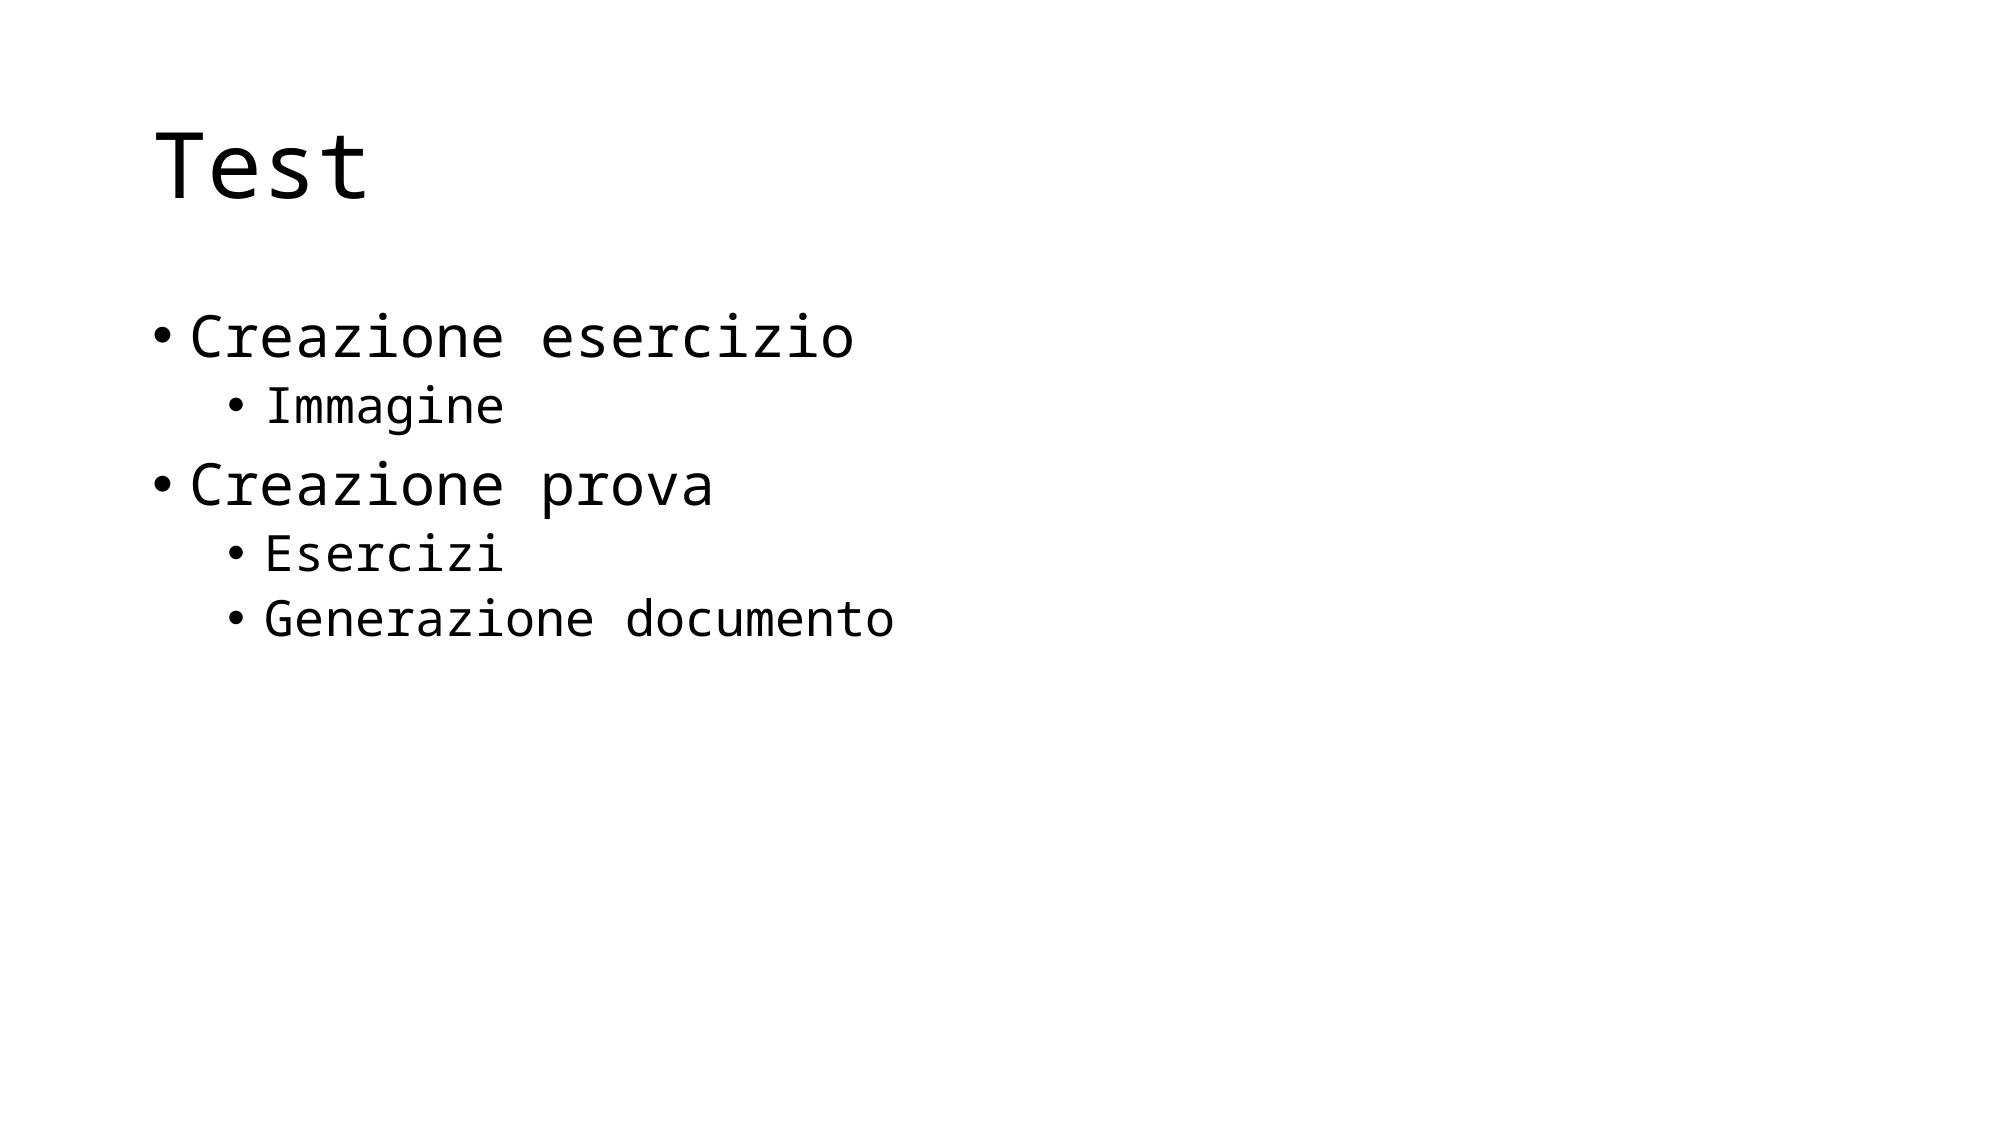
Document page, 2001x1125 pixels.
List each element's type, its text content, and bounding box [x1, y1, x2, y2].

list Creazione esercizio Immagine Creazione prova Esercizi Generazione documento [137, 299, 1863, 1014]
title Test [137, 59, 1863, 278]
